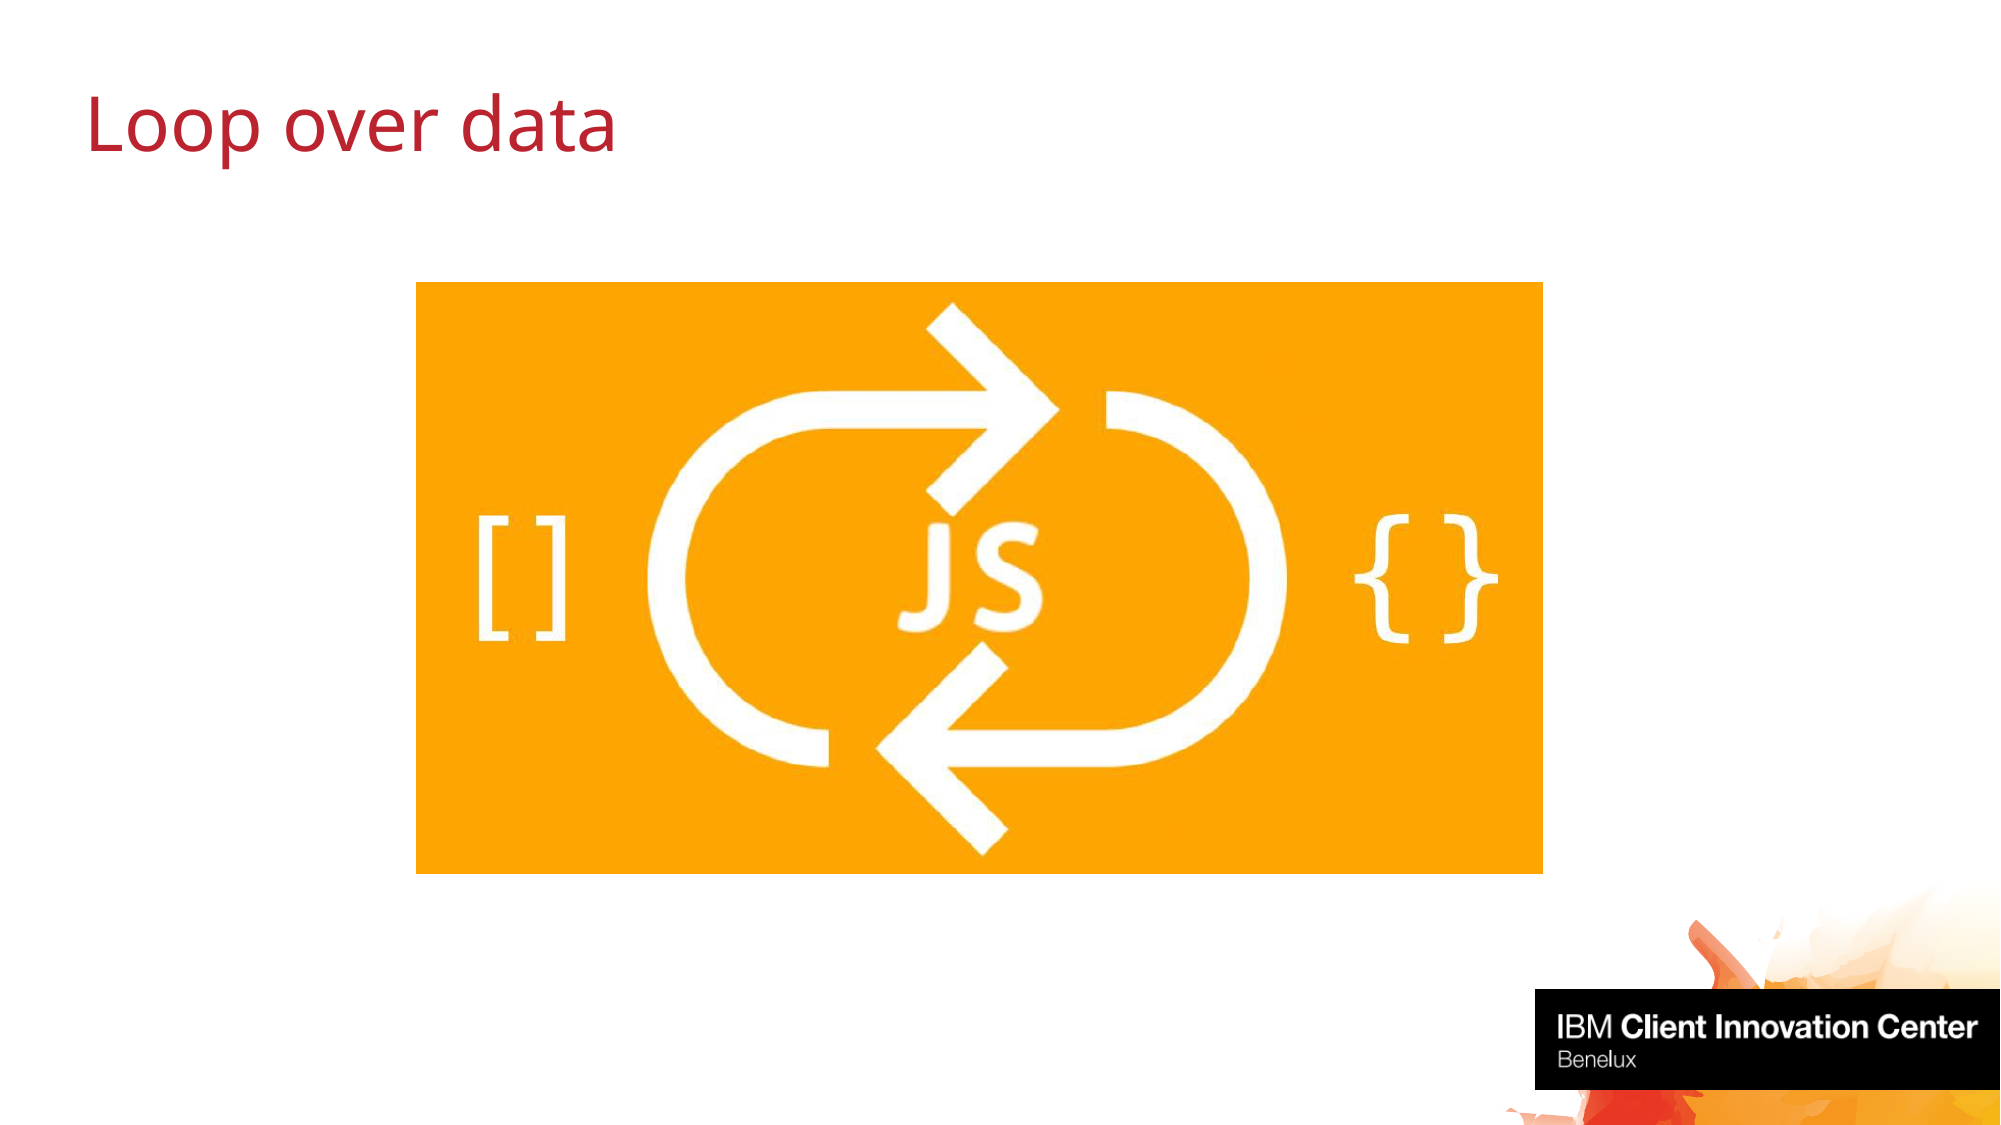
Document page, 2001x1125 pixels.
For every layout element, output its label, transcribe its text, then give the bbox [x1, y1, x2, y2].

title Loop over data [69, 78, 1922, 176]
picture [416, 282, 2000, 1125]
